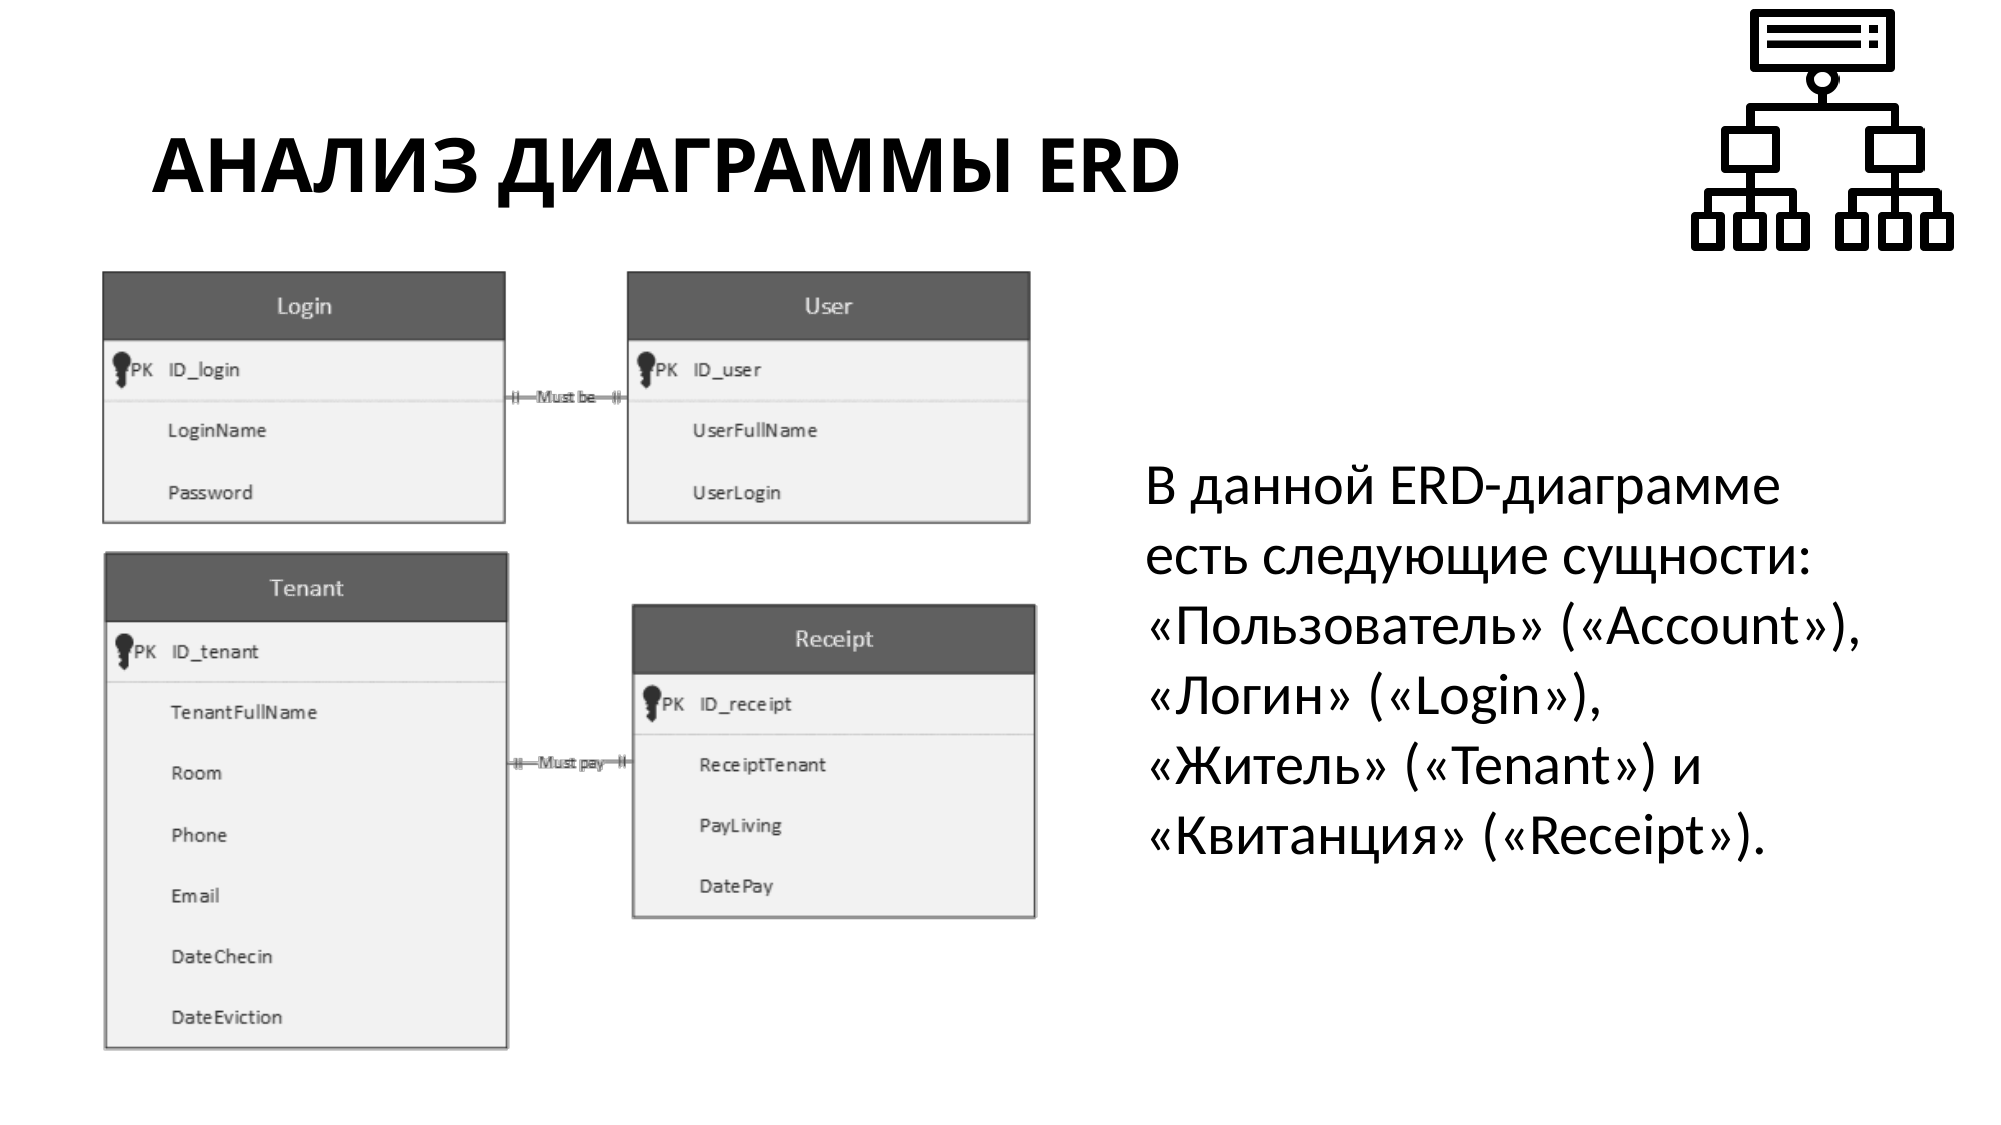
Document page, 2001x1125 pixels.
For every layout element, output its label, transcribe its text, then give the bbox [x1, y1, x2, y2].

title Анализ диаграммы ERD [137, 59, 1863, 278]
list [1687, 5, 1959, 254]
text_box В данной ERD-диаграмме есть следующие сущности: «Пользователь» («Account»), «Логин» («Login»), «Житель» («Tenant») и «Квитанция» («Receipt»). [1130, 438, 1883, 874]
picture [101, 270, 1039, 1052]
